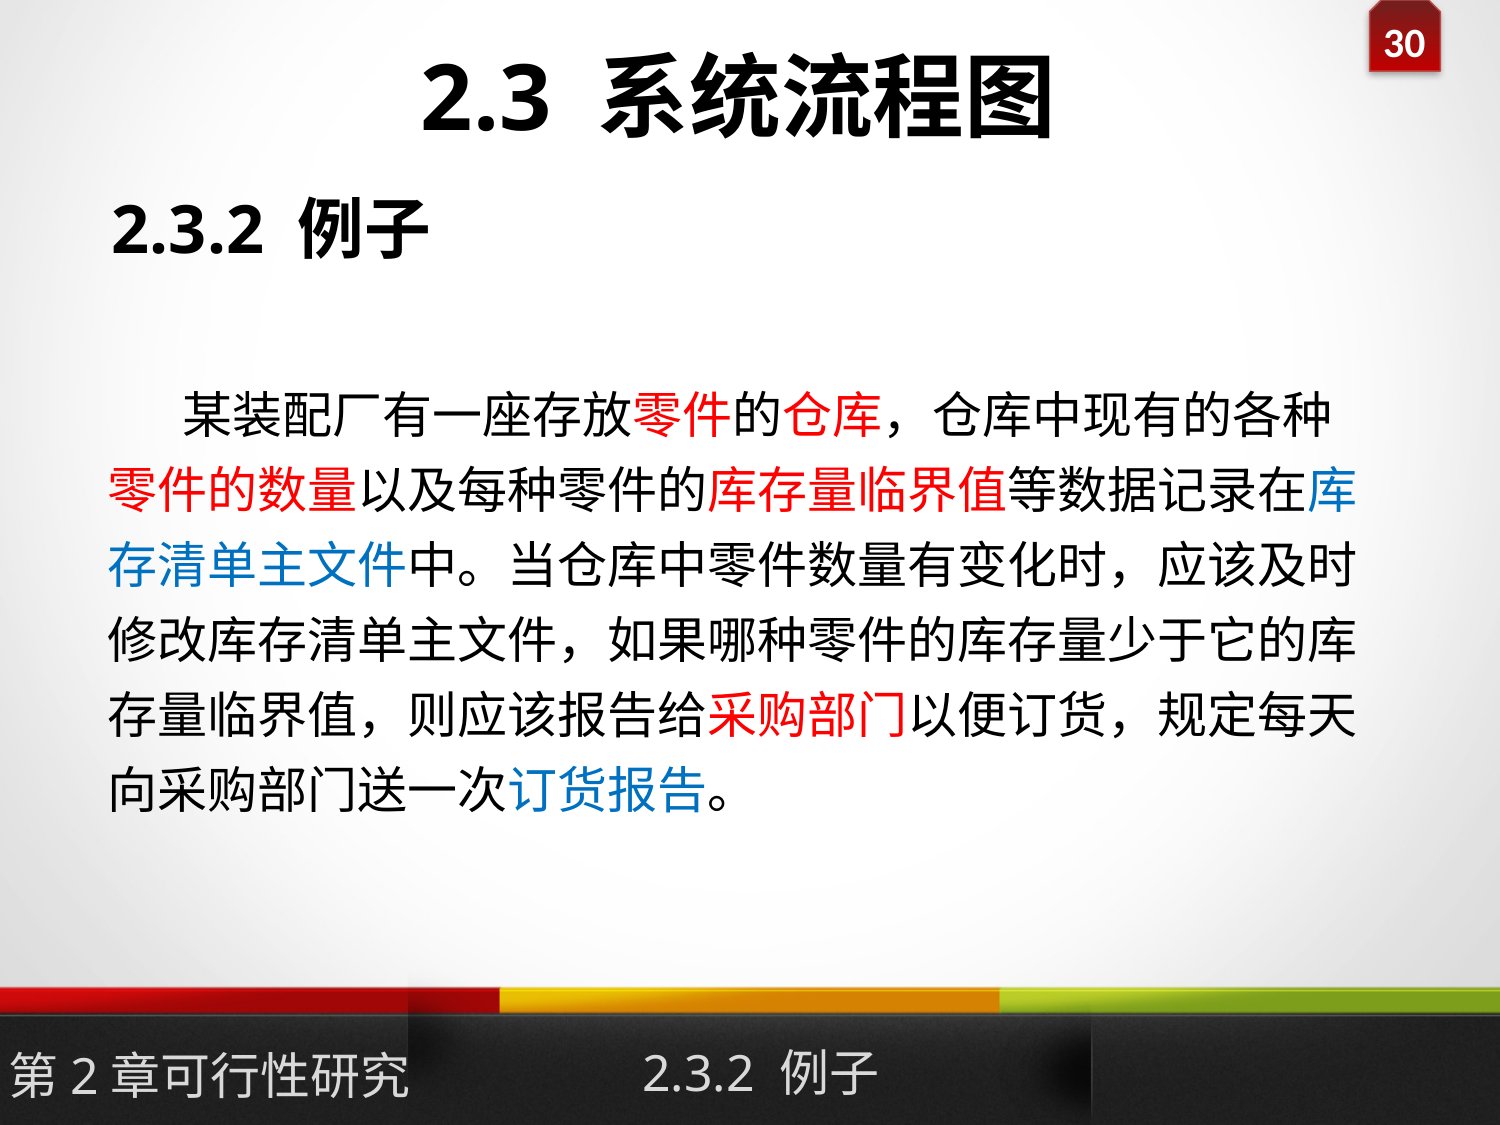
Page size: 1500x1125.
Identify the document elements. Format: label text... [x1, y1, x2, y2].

title 2.3 系统流程图 [63, 0, 1414, 188]
text_box 某装配厂有一座存放零件的仓库，仓库中现有的各种零件的数量以及每种零件的库存量临界值等数据记录在库存清单主文件中。当仓库中零件数量有变化时，应该及时修改库存清单主文件，如果哪种零件的库存量少于它的库存量临界值，则应该报告给采购部门以便订货，规定每天向采购部门送一次订货报告。 [91, 360, 1382, 828]
text_box 2.3.2 例子 [466, 1032, 1056, 1111]
text_box 第2章可行性研究 [0, 1035, 437, 1114]
picture [0, 0, 1500, 1125]
text_box 2.3.2 例子 [95, 177, 474, 276]
